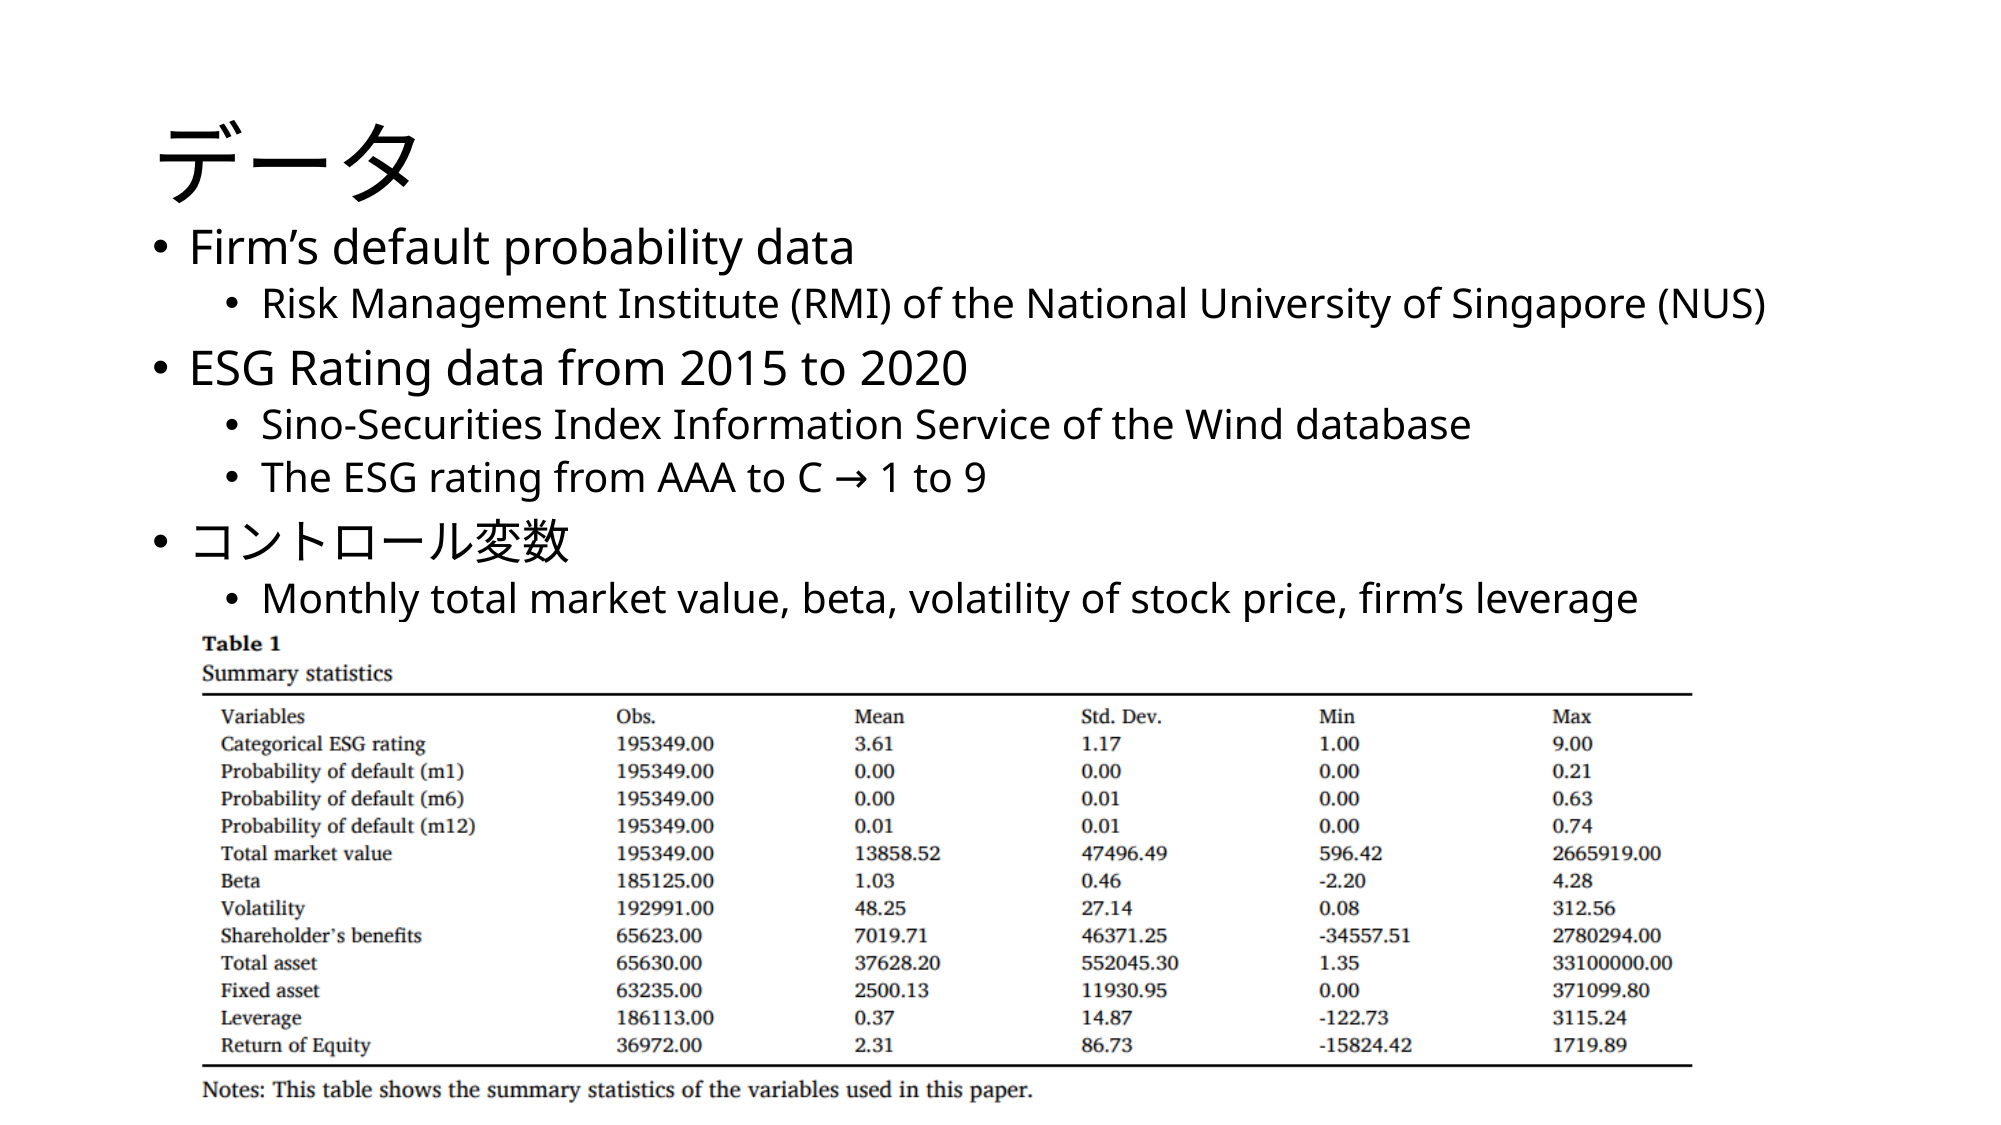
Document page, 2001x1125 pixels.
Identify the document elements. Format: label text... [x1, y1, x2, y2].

list Firm’s default probability data Risk Management Institute (RMI) of the National University of Singapore (NUS) ESG Rating data from 2015 to 2020 Sino-Securities Index Information Service of the Wind database The ESG rating from AAA to C → 1 to 9 コントロール変数 Monthly total market value, beta, volatility of stock price, firm’s leverage [137, 215, 1863, 640]
picture [186, 622, 1702, 1111]
title データ [137, 59, 1863, 215]
